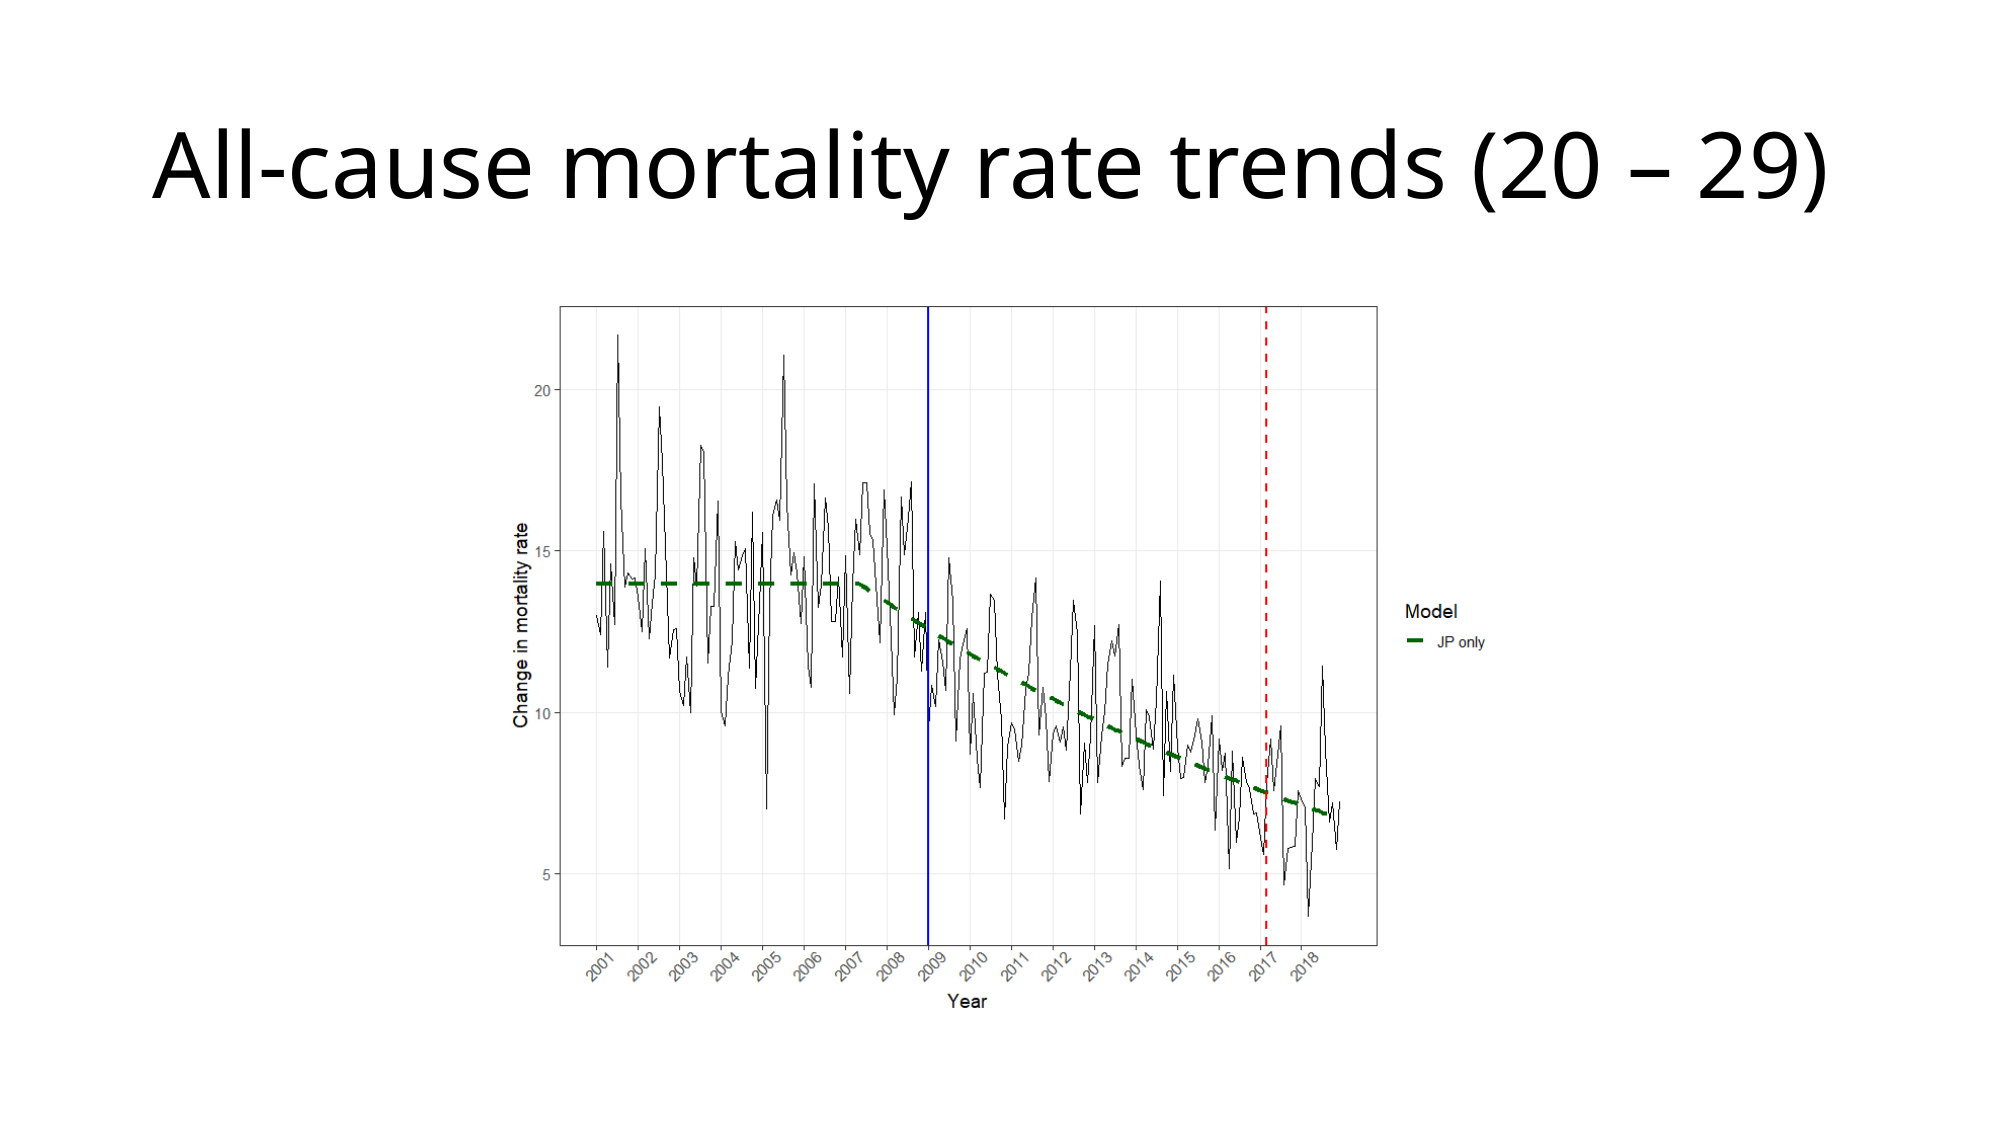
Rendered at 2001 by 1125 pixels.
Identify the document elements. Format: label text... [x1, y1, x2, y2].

title All-cause mortality rate trends (20 – 29) [137, 59, 1863, 278]
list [507, 299, 1493, 1014]
